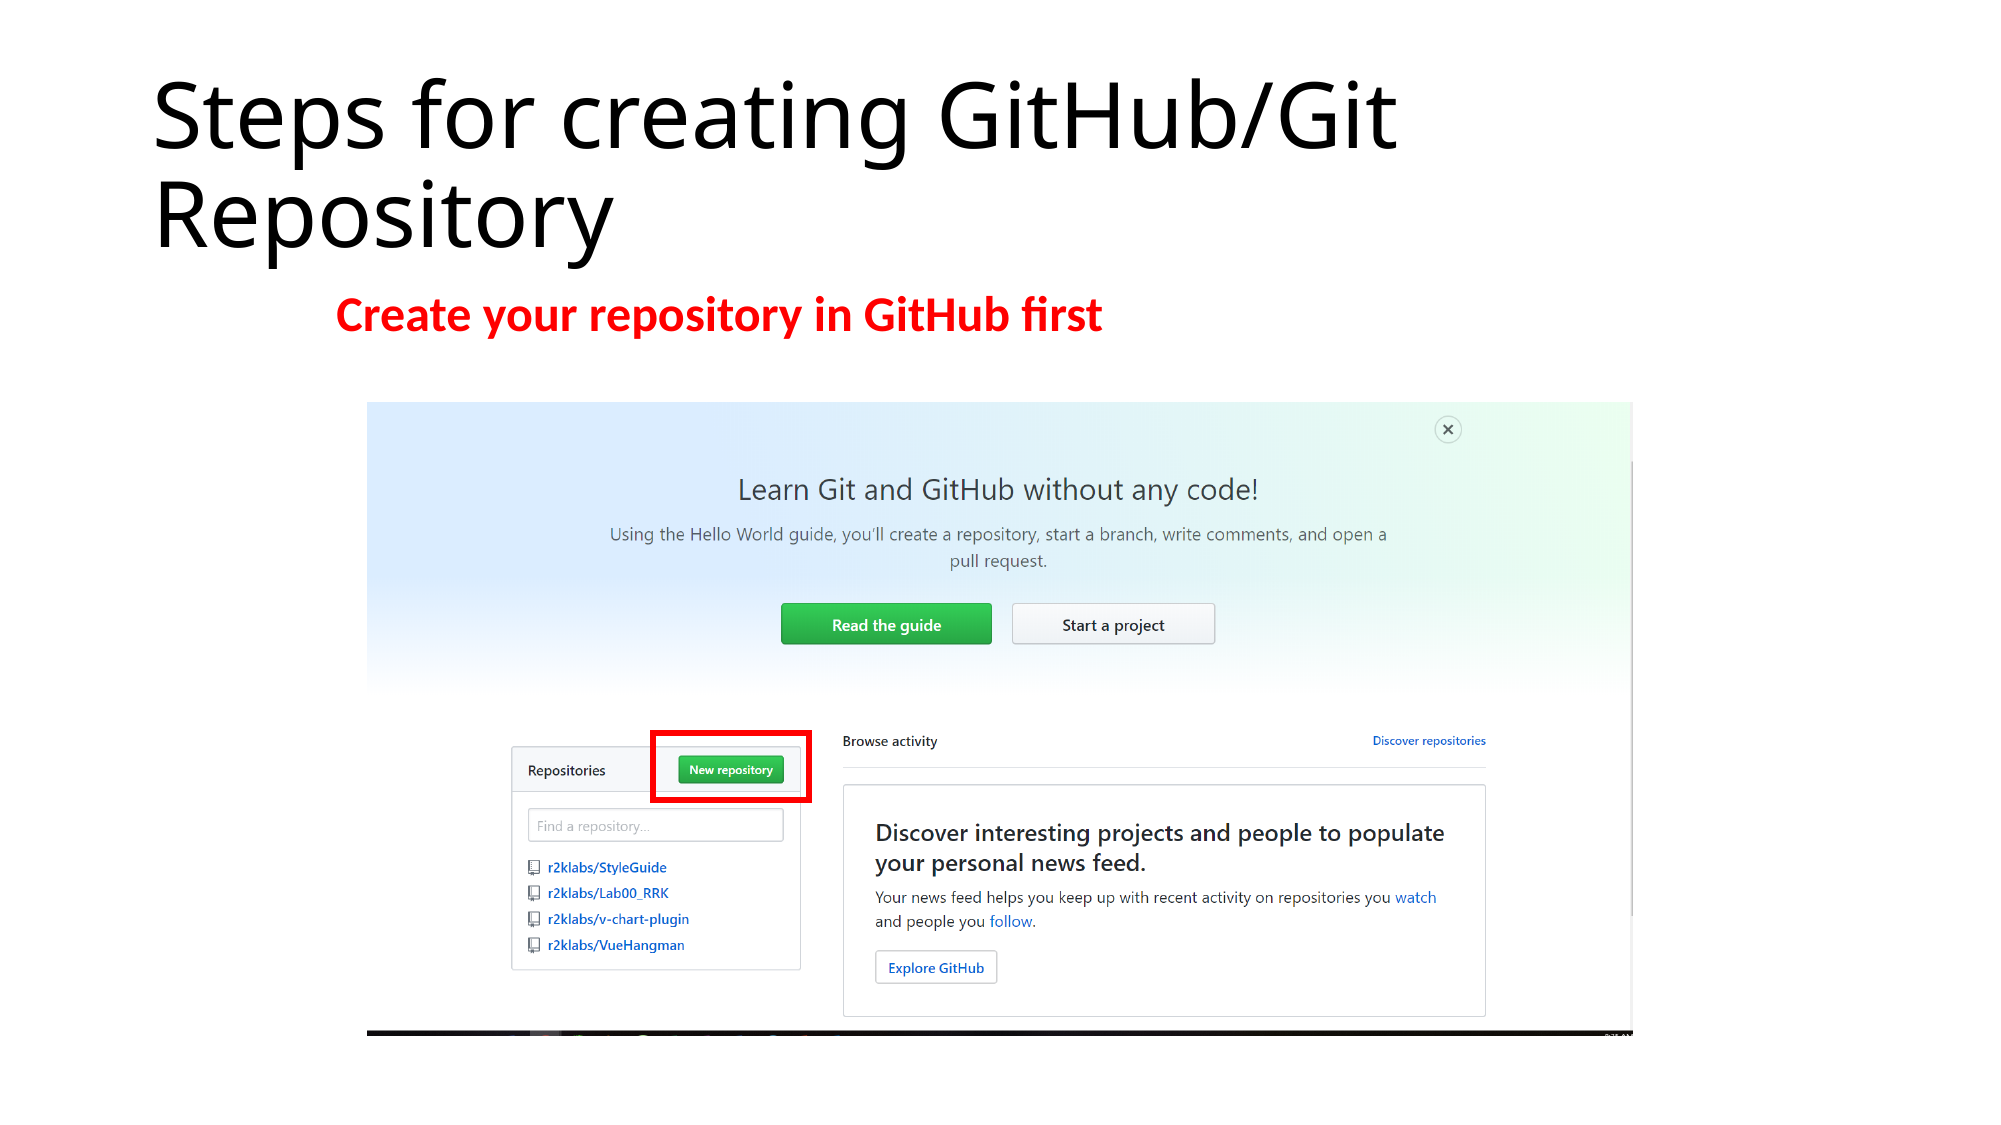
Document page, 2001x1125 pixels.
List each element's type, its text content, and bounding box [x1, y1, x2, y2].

text_box Create your repository in GitHub first [321, 273, 1119, 349]
title Steps for creating GitHub/Git Repository [137, 59, 1863, 278]
picture [367, 402, 1633, 1036]
